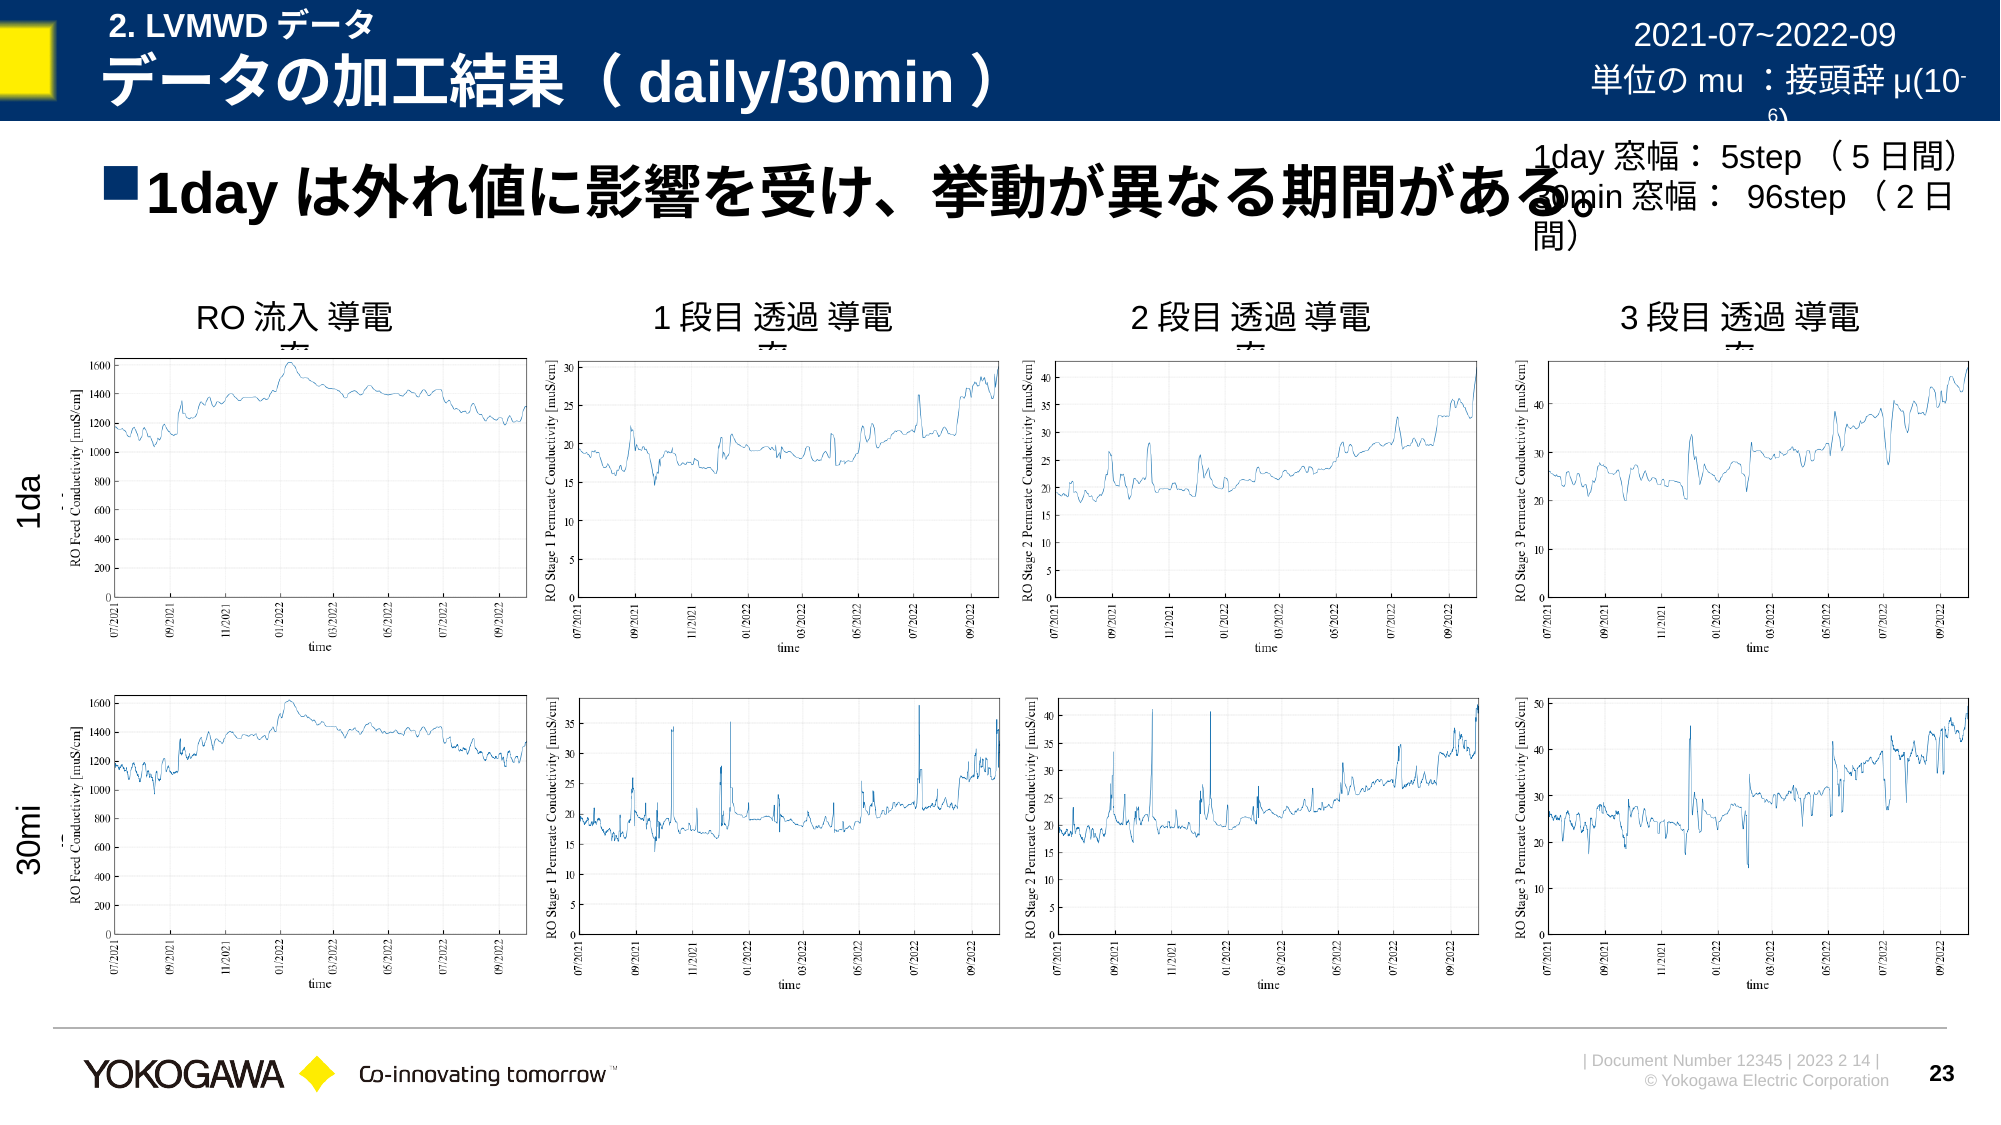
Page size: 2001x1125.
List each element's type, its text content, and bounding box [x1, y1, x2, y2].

picture [83, 1055, 617, 1093]
title データの加工結果（daily/30min） [84, 41, 1570, 127]
text_box 2段目 透過 導電率 [1100, 288, 1402, 350]
text_box 1day [0, 452, 63, 552]
picture [537, 350, 1006, 662]
picture [1015, 350, 1484, 662]
text_box 3段目 透過 導電率 [1590, 288, 1892, 350]
picture [539, 687, 1007, 999]
text_box 1day窓幅：5step（5日間） 30min窓幅： 96step（2日間） [1518, 128, 2000, 263]
text_box 30min [0, 781, 63, 901]
list 1dayは外れ値に影響を受け、挙動が異なる期間がある。 [84, 155, 1518, 241]
text_box 2. LVMWDデータ [93, 0, 836, 52]
picture [63, 350, 534, 662]
text_box 1段目 透過 導電率 [622, 288, 924, 350]
text_box RO流入 導電率 [165, 288, 425, 350]
picture [1018, 687, 1486, 999]
picture [1508, 687, 1975, 999]
text_box 単位のmu：接頭辞μ(10-6) [1570, 51, 1987, 128]
picture [63, 687, 534, 999]
picture [1508, 350, 1975, 662]
picture [0, 6, 69, 115]
text_box 2021-07~2022-09 [1557, 5, 1974, 61]
slide_number 23 [1904, 1042, 1970, 1103]
